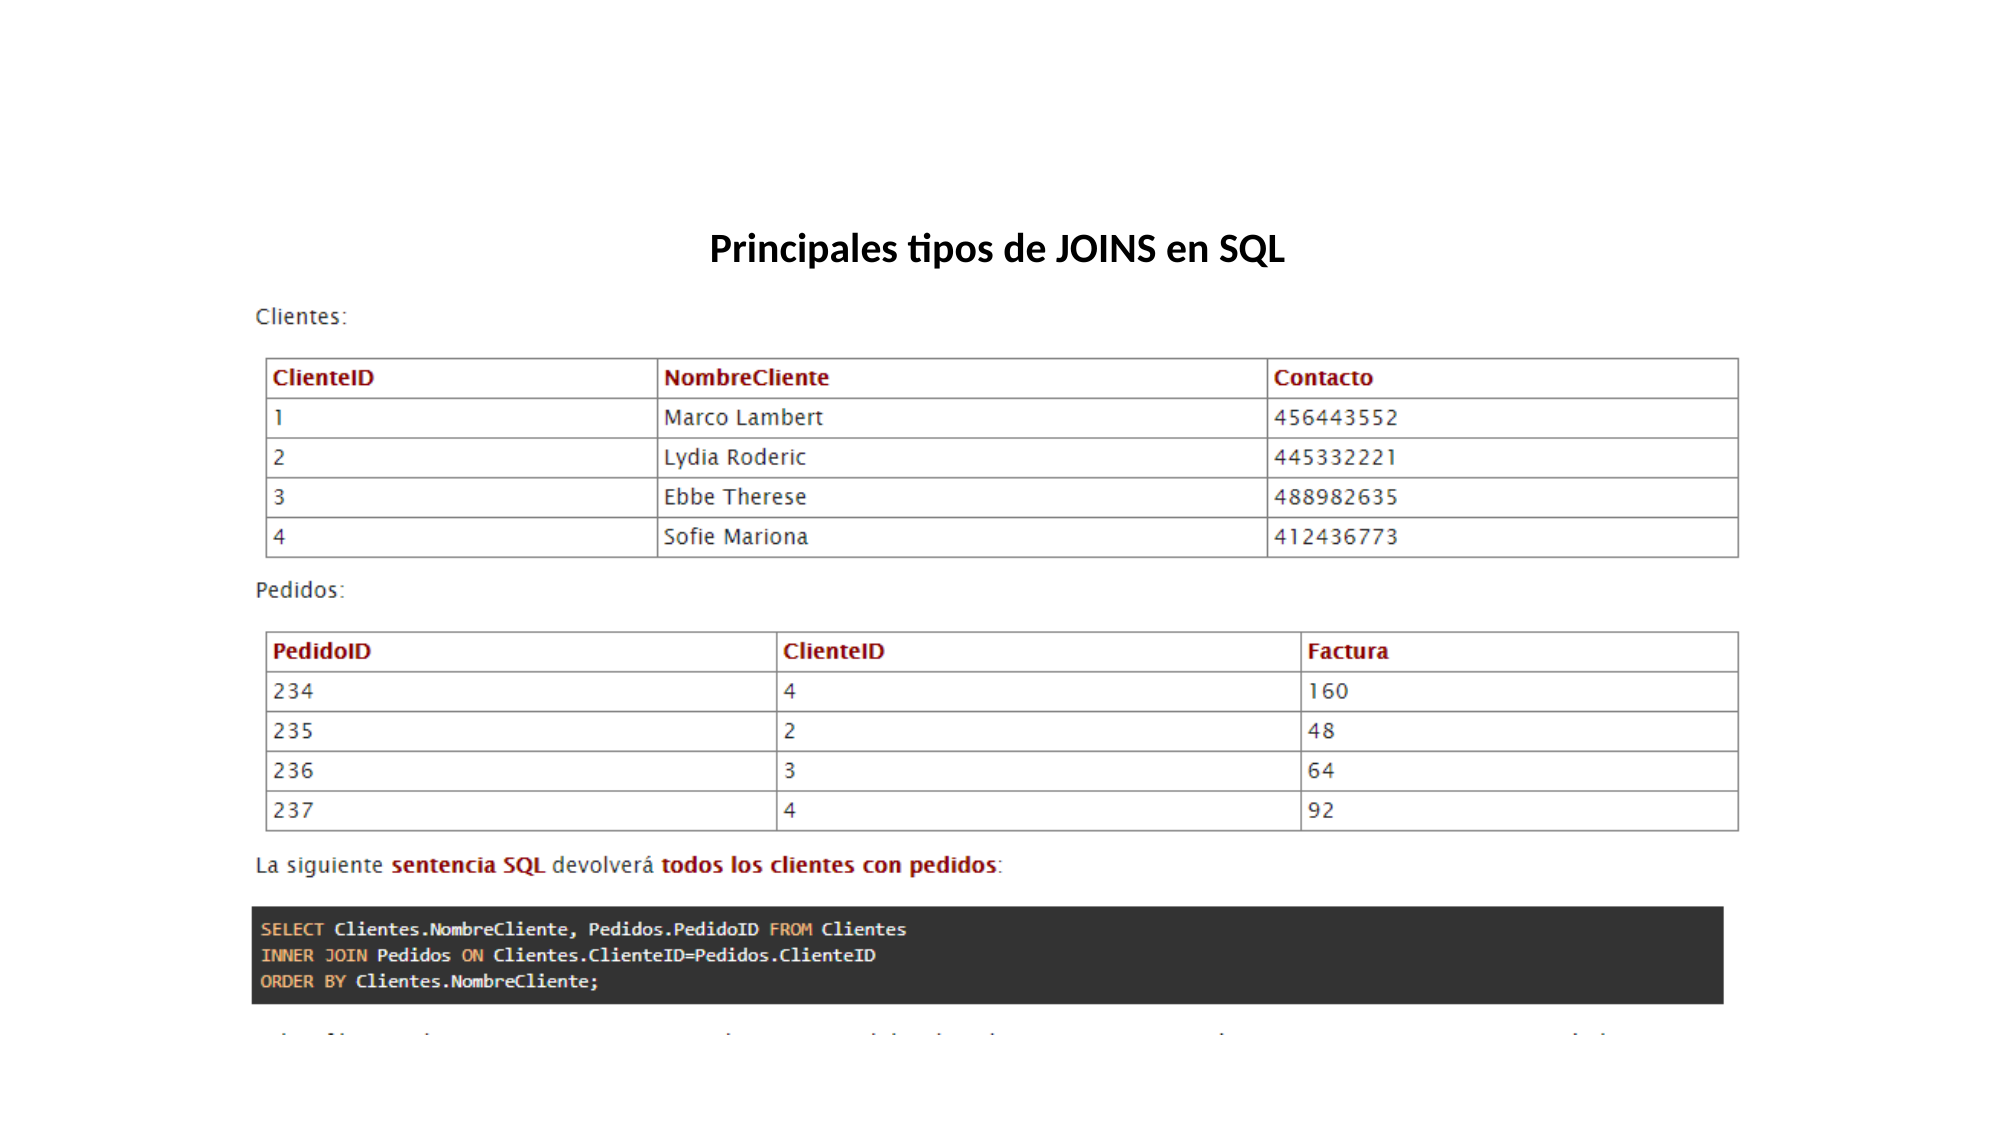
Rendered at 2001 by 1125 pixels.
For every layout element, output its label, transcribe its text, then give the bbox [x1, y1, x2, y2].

picture [249, 300, 1750, 1035]
text_box Principales tipos de JOINS en SQL [694, 213, 1301, 279]
